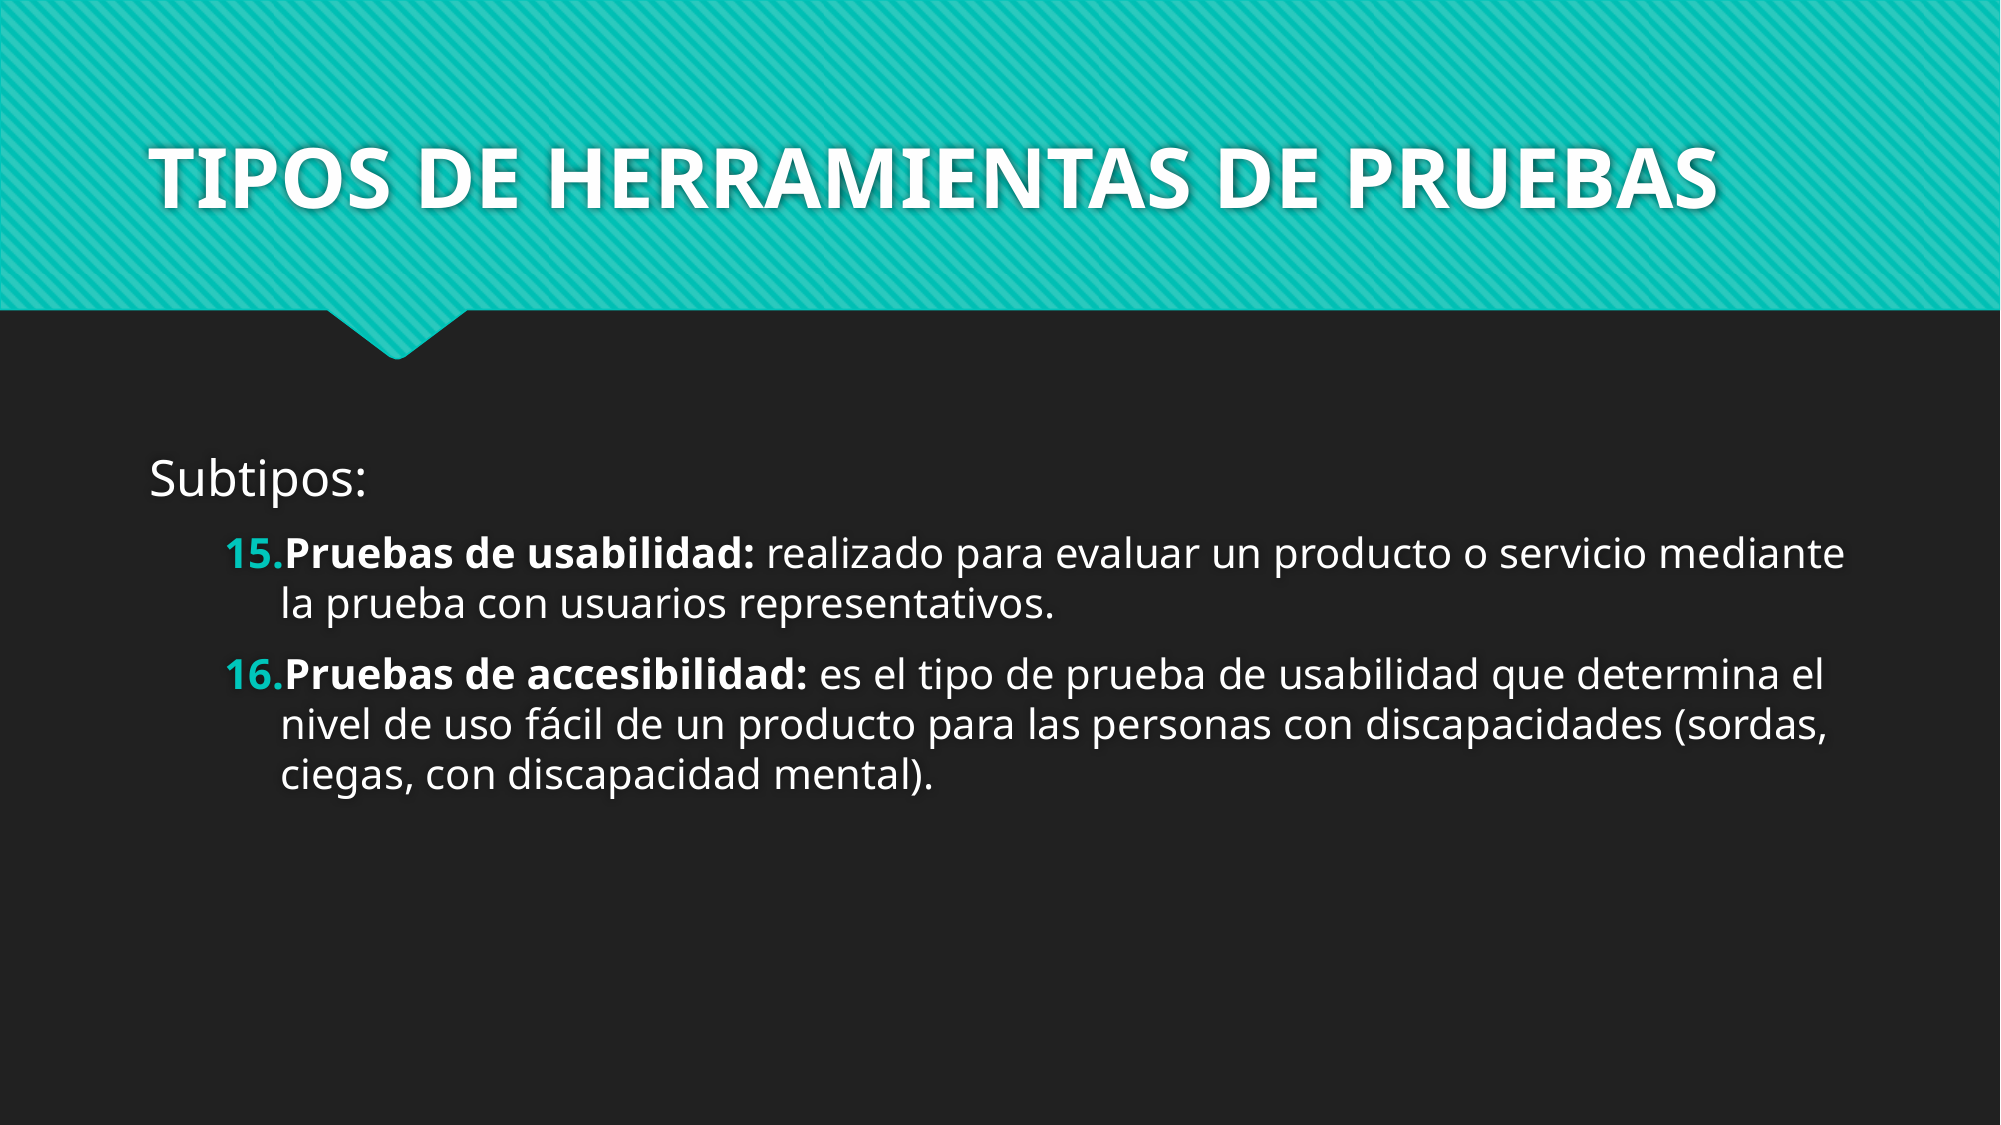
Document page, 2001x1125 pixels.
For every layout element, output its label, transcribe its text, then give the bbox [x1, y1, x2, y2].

list Subtipos: Pruebas de usabilidad: realizado para evaluar un producto o servicio mediante la prueba con usuarios representativos. Pruebas de accesibilidad: es el tipo de prueba de usabilidad que determina el nivel de uso fácil de un producto para las personas con discapacidades (sordas, ciegas, con discapacidad mental). [134, 364, 1866, 962]
title TIPOS DE HERRAMIENTAS DE PRUEBAS [132, 73, 1868, 233]
